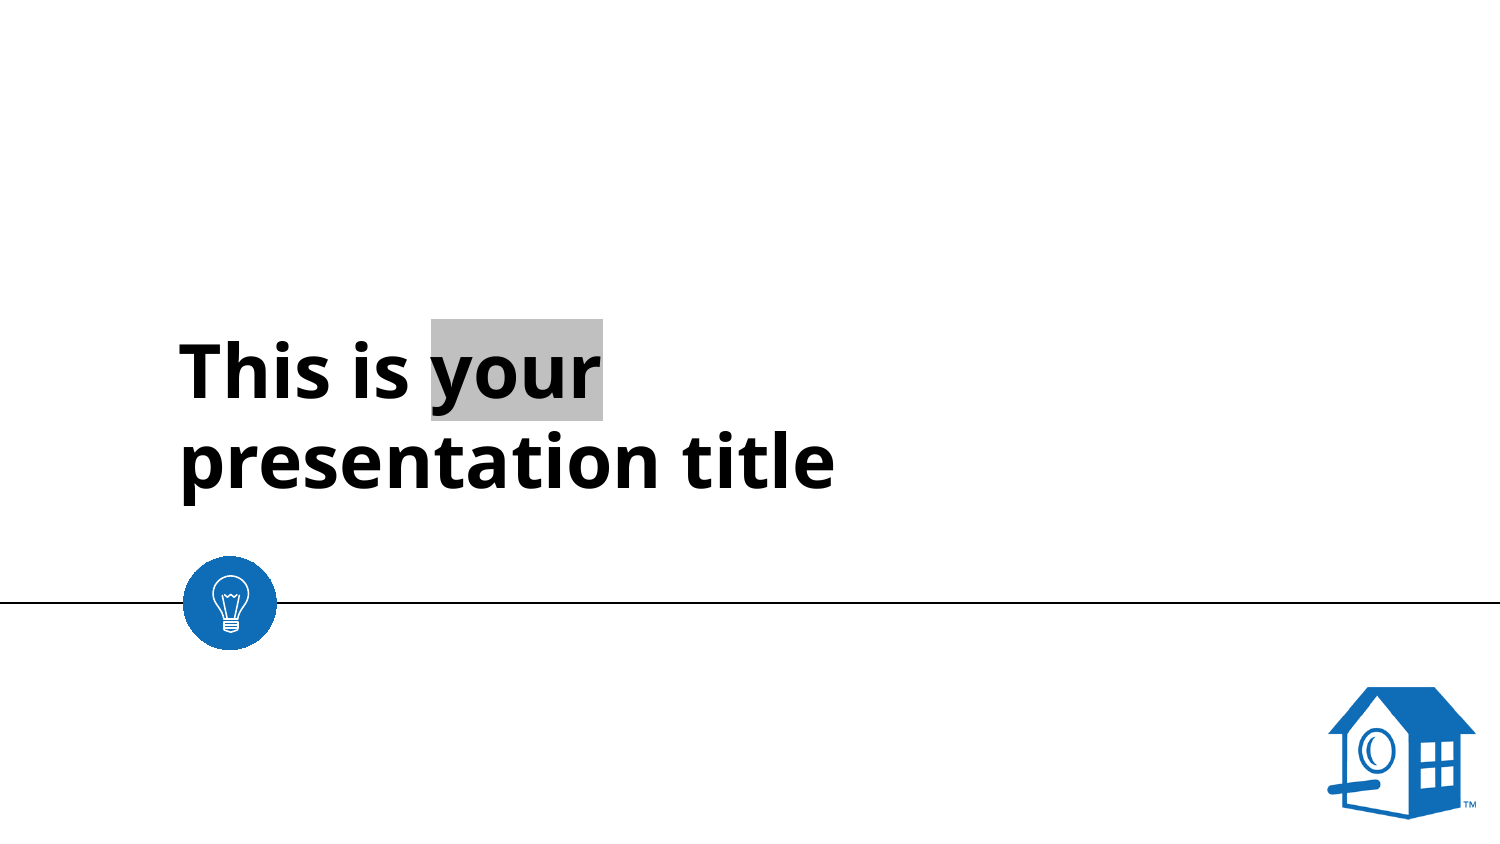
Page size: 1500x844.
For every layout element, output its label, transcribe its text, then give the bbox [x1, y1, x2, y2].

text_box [212, 575, 249, 633]
title This is your presentation title [163, 328, 906, 519]
picture [1327, 678, 1476, 828]
